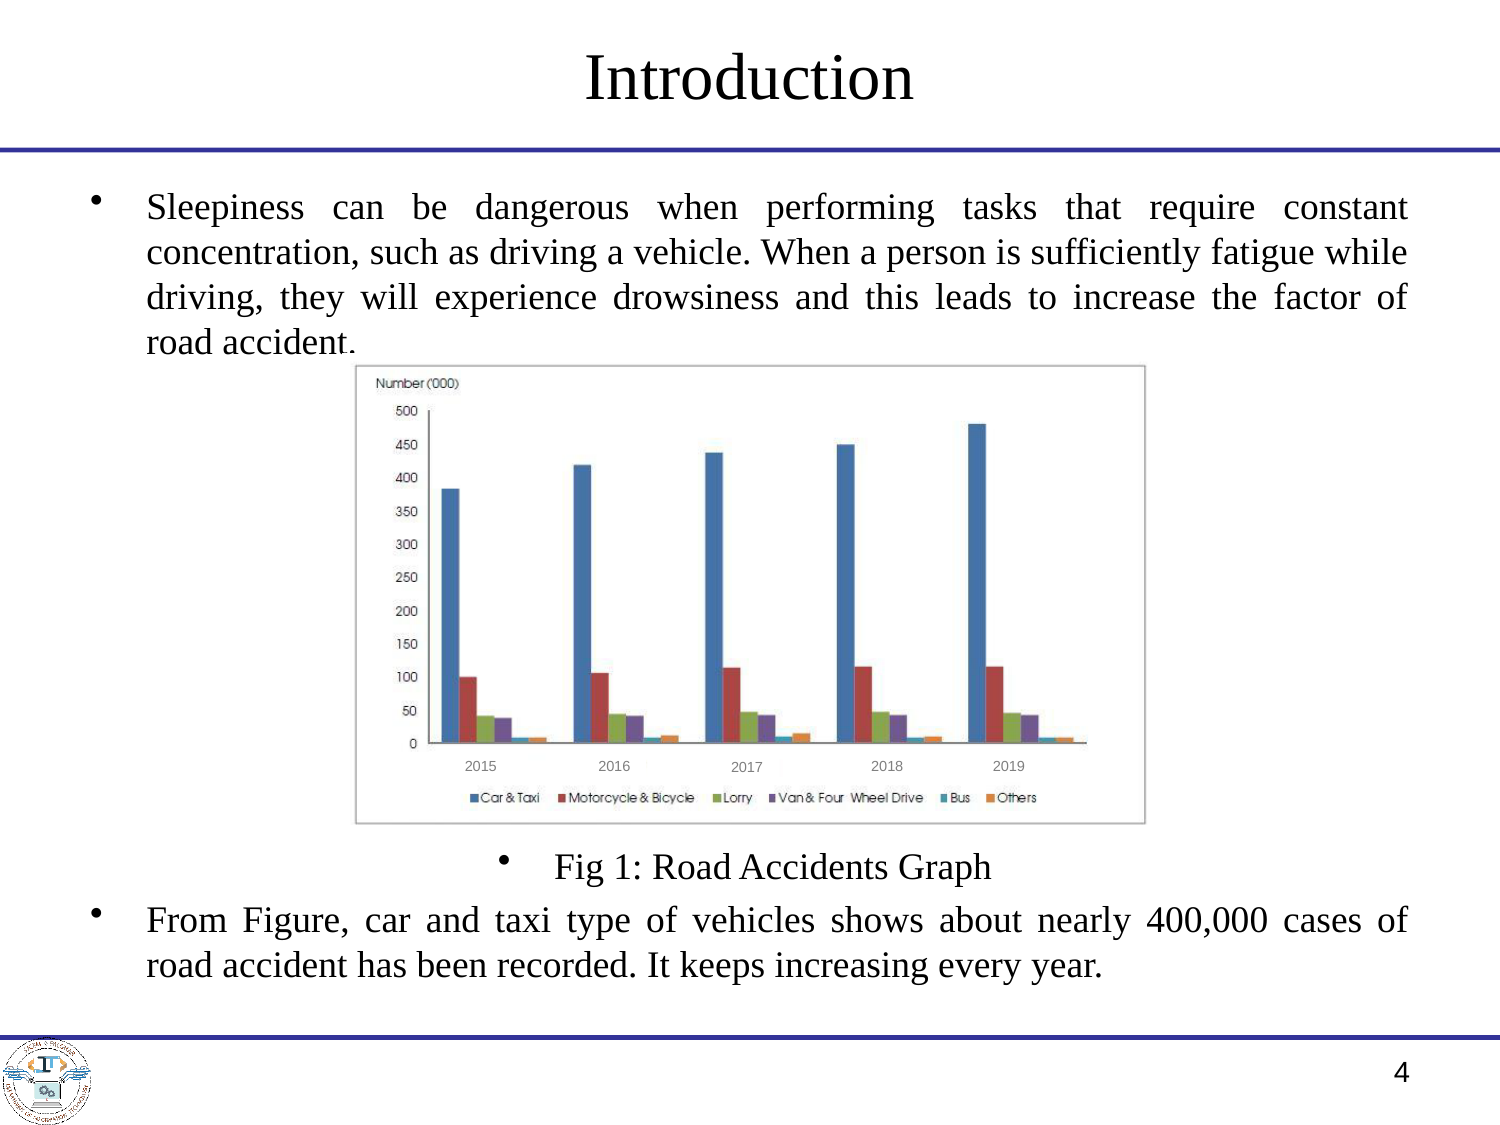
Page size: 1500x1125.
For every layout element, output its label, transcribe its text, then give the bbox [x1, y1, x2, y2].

slide_number 4 [1074, 1046, 1426, 1125]
list Sleepiness can be dangerous when performing tasks that require constant concentration, such as driving a vehicle. When a person is sufficiently fatigue while driving, they will experience drowsiness and this leads to increase the factor of road accident. Fig 1: Road Accidents Graph From Figure, car and taxi type of vehicles shows about nearly 400,000 cases of road accident has been recorded. It keeps increasing every year. [75, 174, 1425, 1025]
picture [341, 353, 1158, 826]
picture [0, 1037, 93, 1125]
title Introduction [75, 20, 1425, 125]
